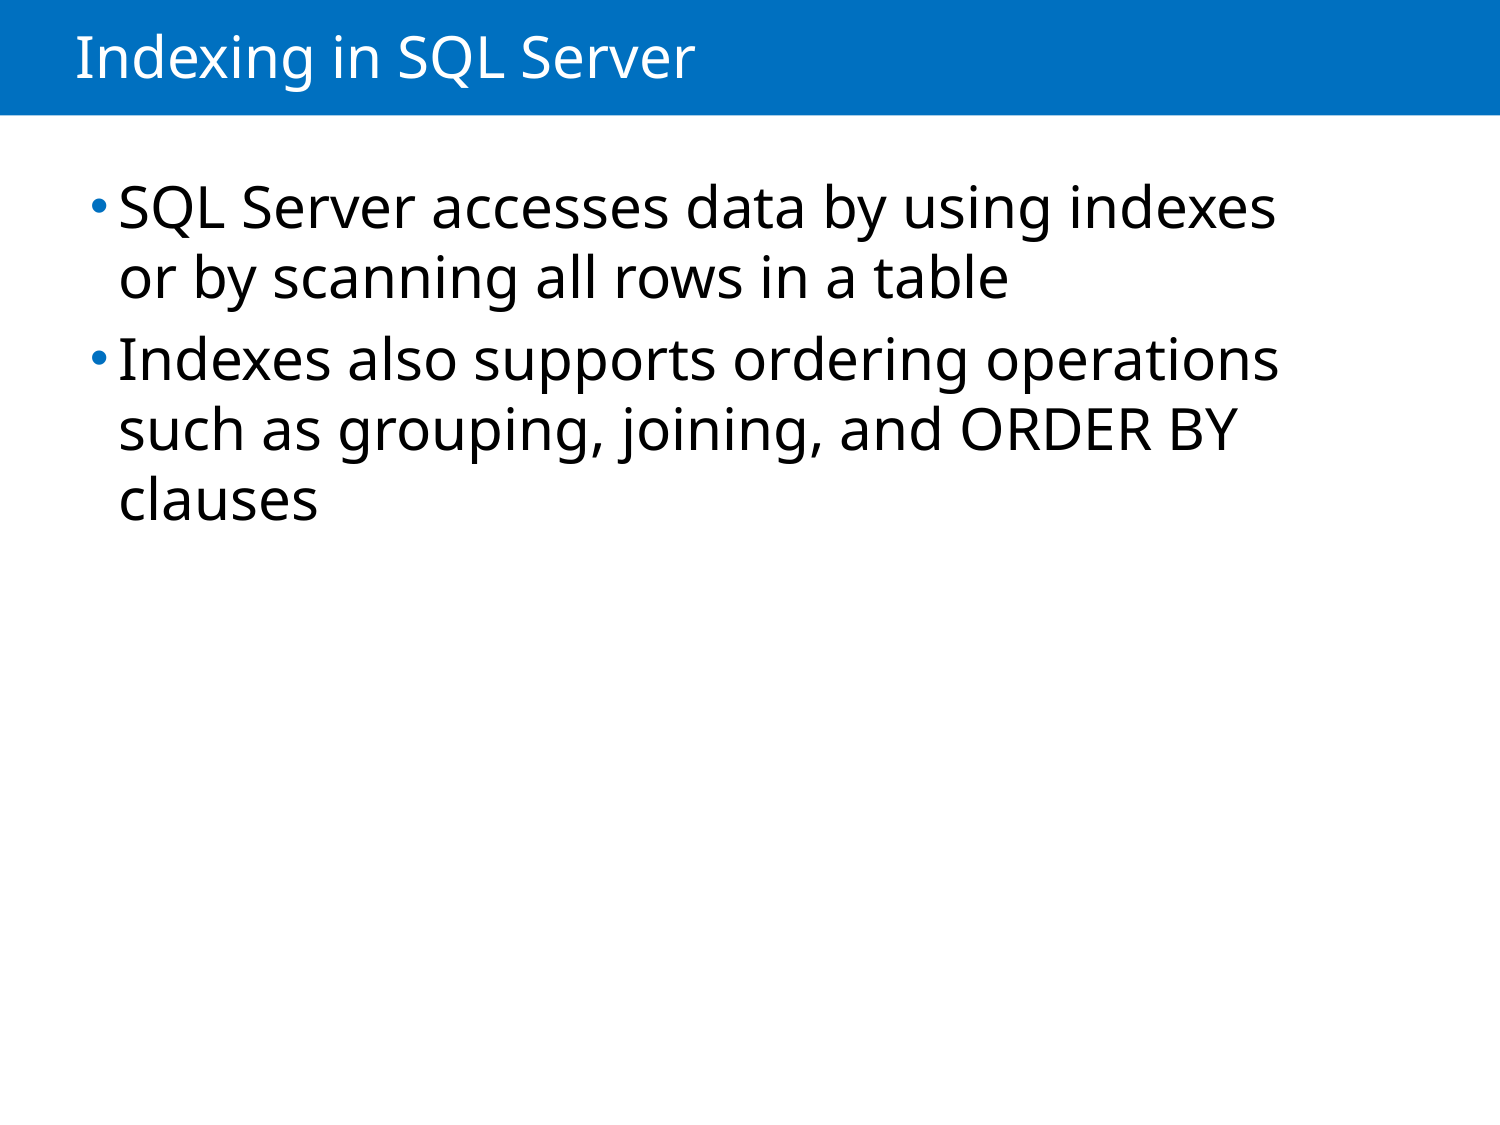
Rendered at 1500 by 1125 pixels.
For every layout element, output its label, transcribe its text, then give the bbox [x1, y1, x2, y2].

text_box SQL Server accesses data by using indexes or by scanning all rows in a table Indexes also supports ordering operations such as grouping, joining, and ORDER BY clauses [75, 162, 1347, 883]
title Indexing in SQL Server [75, 0, 1351, 122]
